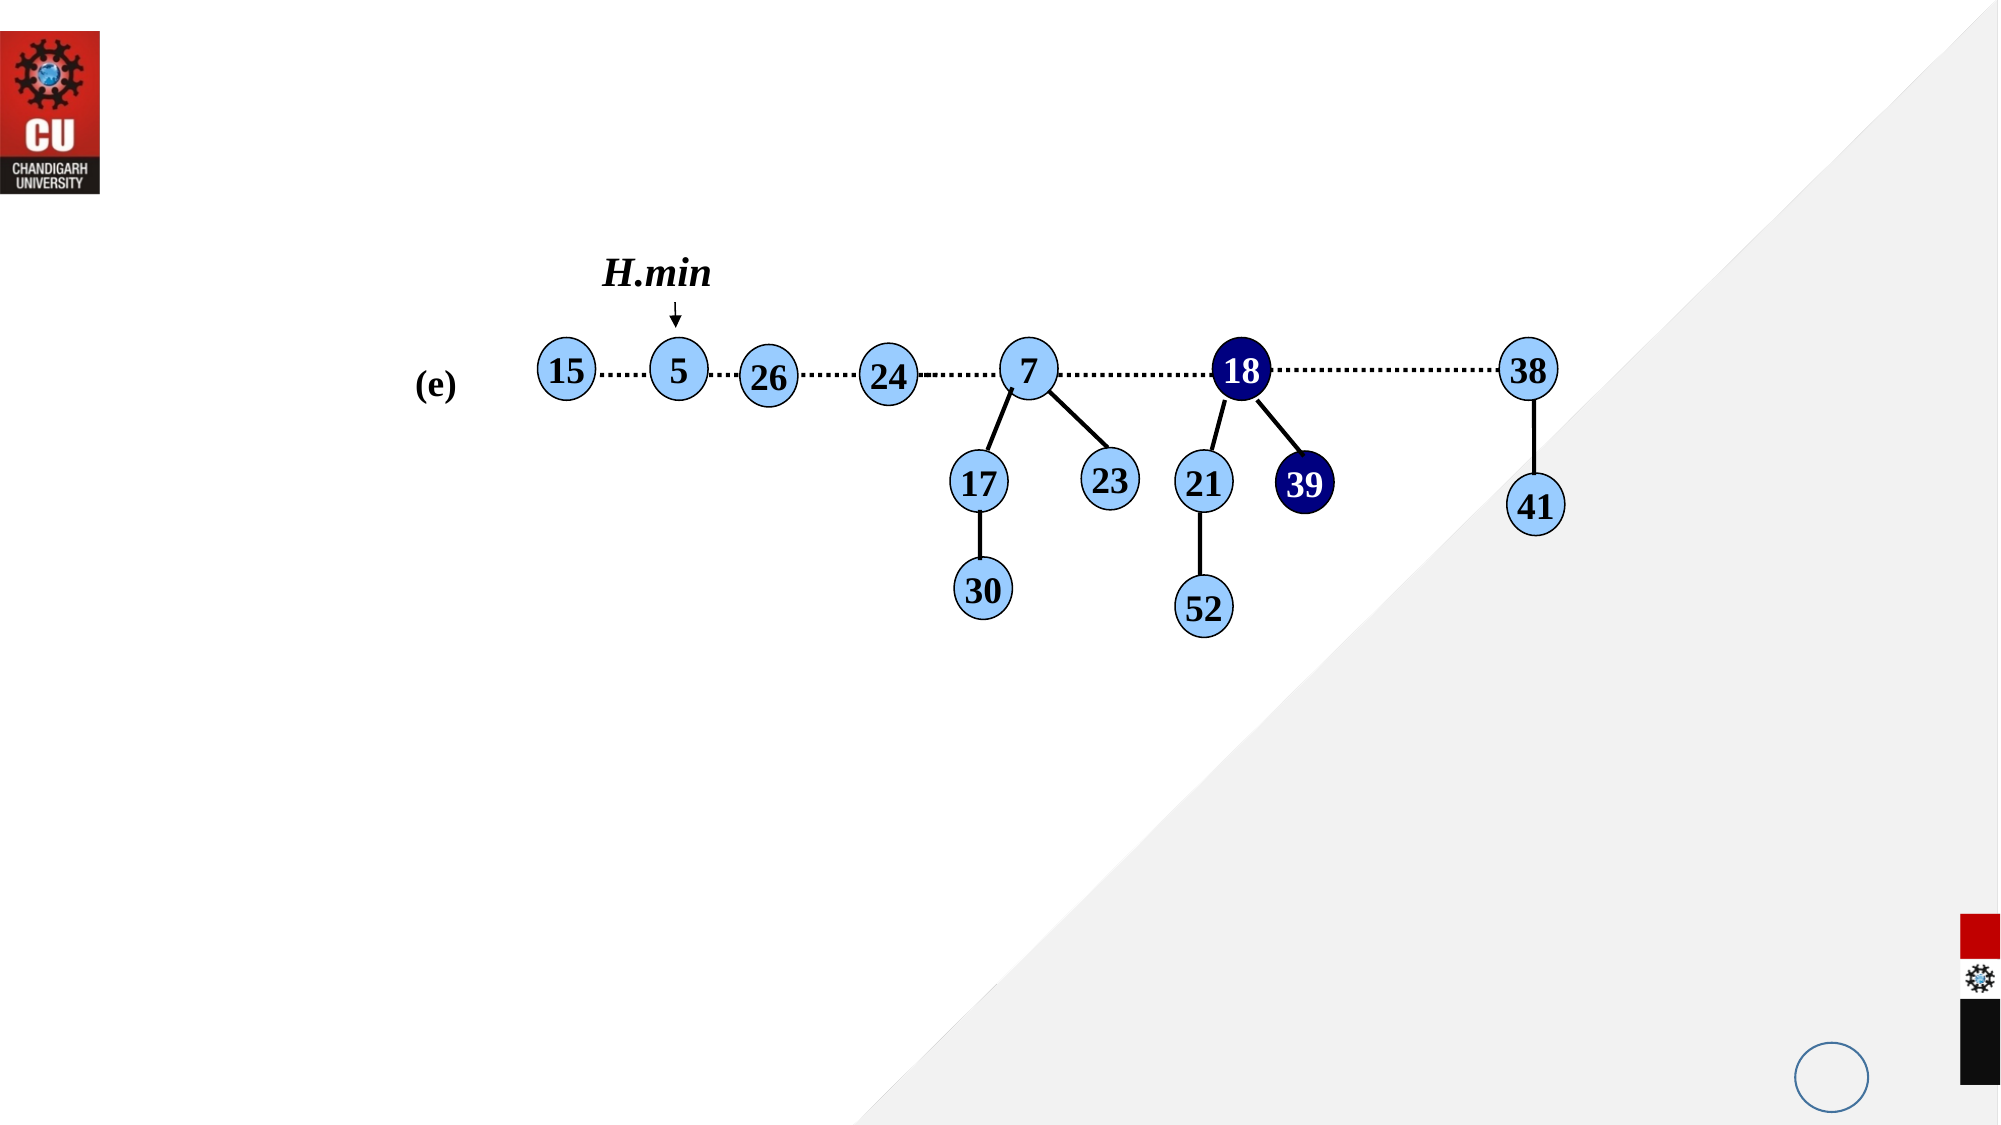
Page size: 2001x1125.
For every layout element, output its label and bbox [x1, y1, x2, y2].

picture [0, 0, 2001, 1125]
text_box [399, 237, 1565, 638]
